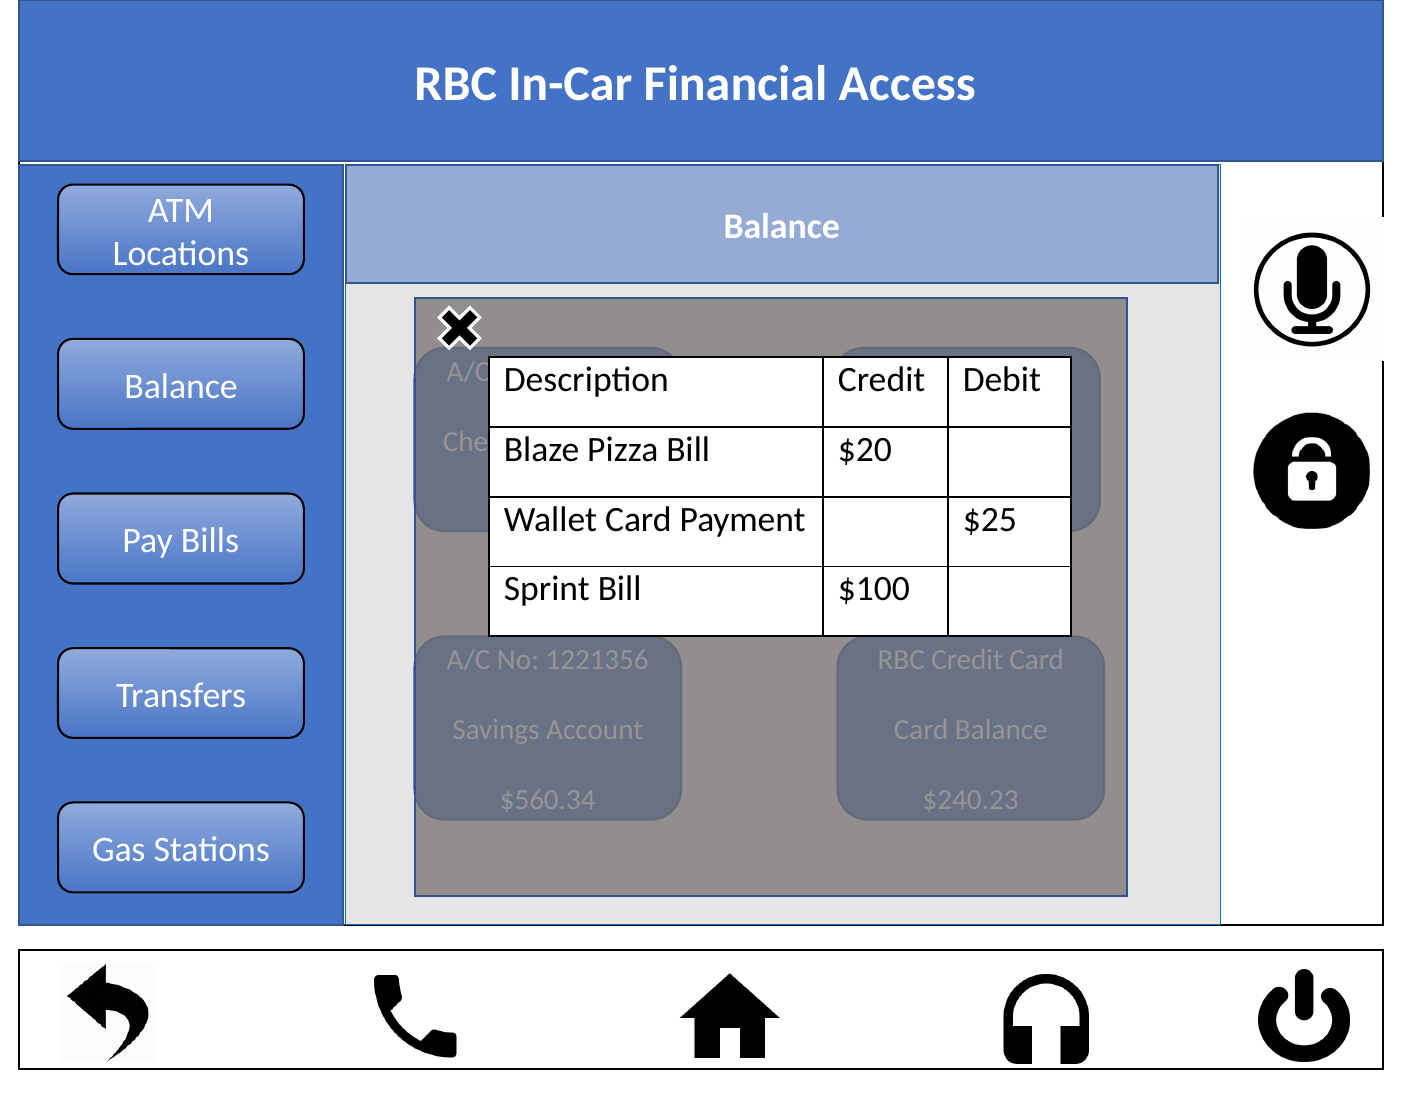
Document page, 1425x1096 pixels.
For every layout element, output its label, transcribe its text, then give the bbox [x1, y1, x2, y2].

table_cell Wallet Card Payment [490, 498, 822, 566]
table_cell $20 [824, 428, 947, 496]
table_header Description [490, 358, 822, 426]
table_cell [824, 498, 947, 566]
table_header Debit [949, 358, 1070, 426]
picture [1258, 969, 1350, 1062]
table_cell $100 [824, 567, 947, 635]
text_box [345, 164, 1221, 925]
text_box [414, 297, 1128, 897]
table_cell $25 [949, 498, 1070, 566]
table_header Credit [824, 358, 947, 426]
table_cell [949, 567, 1070, 635]
picture [360, 961, 470, 1071]
table_cell Sprint Bill [490, 567, 822, 635]
text_box Balance [345, 164, 1219, 284]
picture [58, 963, 157, 1062]
picture [1240, 217, 1384, 361]
picture [1253, 412, 1370, 529]
picture [989, 969, 1103, 1083]
text_box [437, 305, 482, 351]
picture [669, 958, 790, 1078]
table_cell Blaze Pizza Bill [490, 428, 822, 496]
table_cell [949, 428, 1070, 496]
